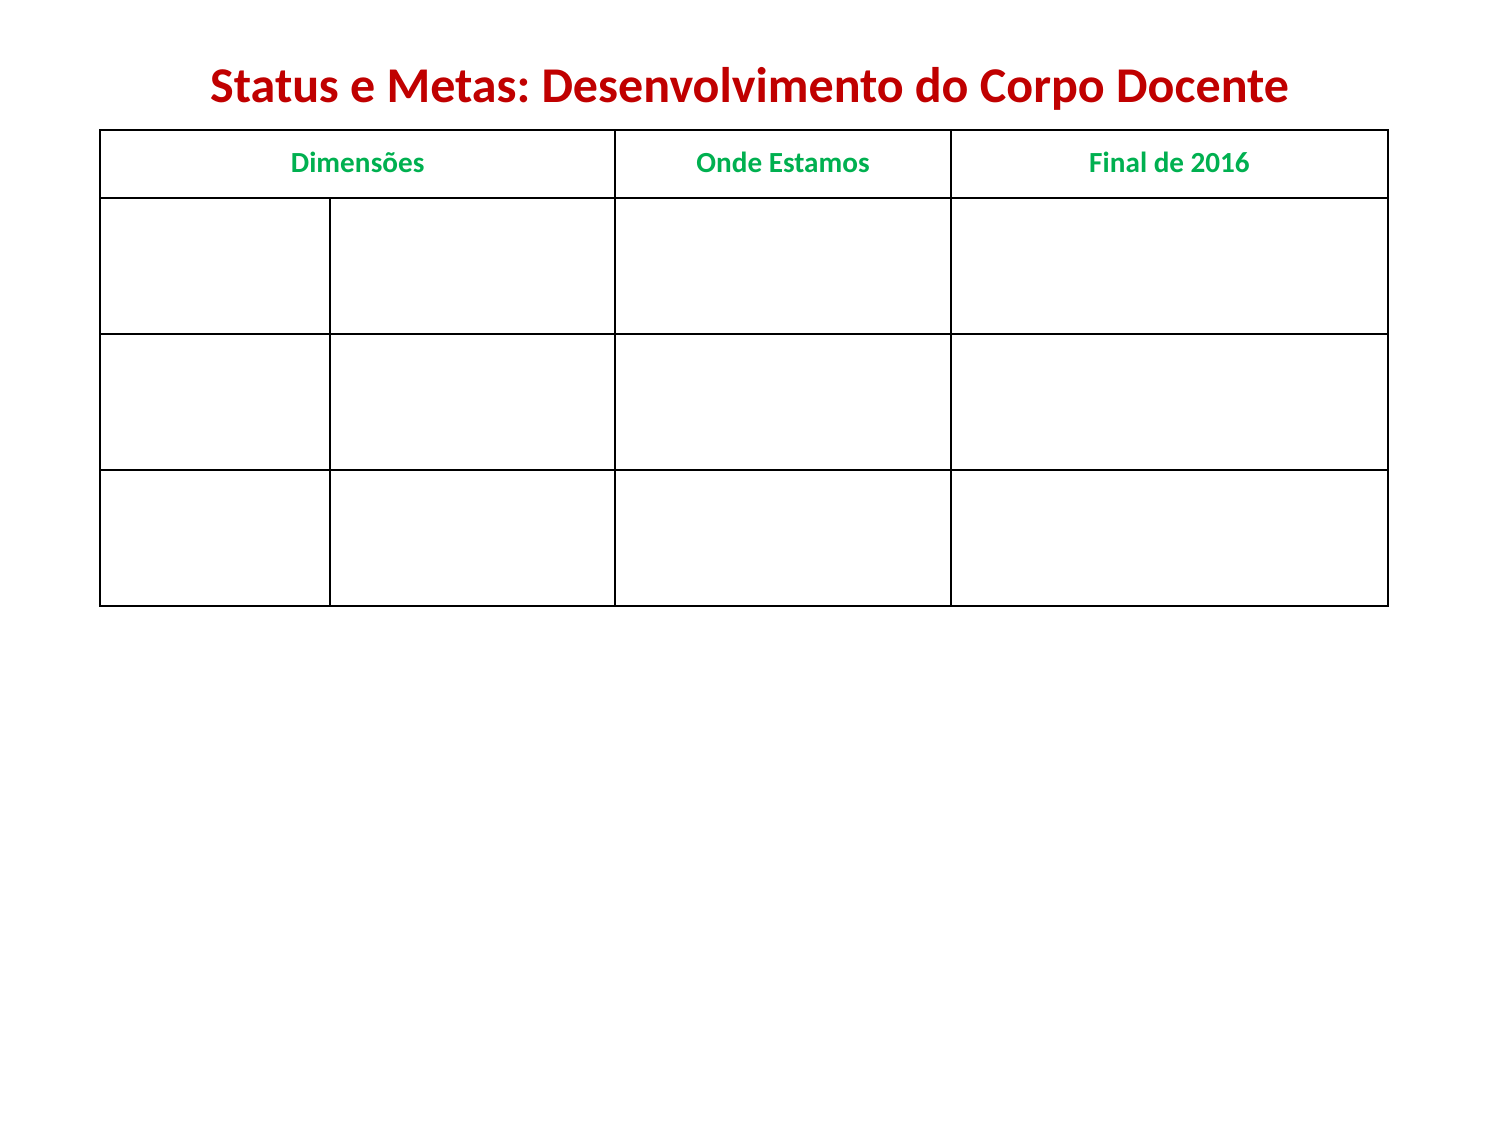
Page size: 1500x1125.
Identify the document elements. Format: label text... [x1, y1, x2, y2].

title Status e Metas: Desenvolvimento do Corpo Docente [75, 45, 1425, 339]
table_header Final de 2016 [952, 131, 1387, 197]
table_cell [101, 471, 329, 605]
table_cell [331, 471, 614, 605]
table_cell [331, 335, 614, 469]
table_cell [101, 335, 329, 469]
table_header Onde Estamos [616, 131, 950, 197]
table_cell [616, 199, 950, 333]
table_cell [952, 471, 1387, 605]
table_cell [101, 199, 329, 333]
table_cell [616, 335, 950, 469]
table_cell [952, 199, 1387, 333]
table_header Dimensões [101, 131, 614, 197]
table_cell [331, 199, 614, 333]
table_cell [952, 335, 1387, 469]
table_cell [616, 471, 950, 605]
